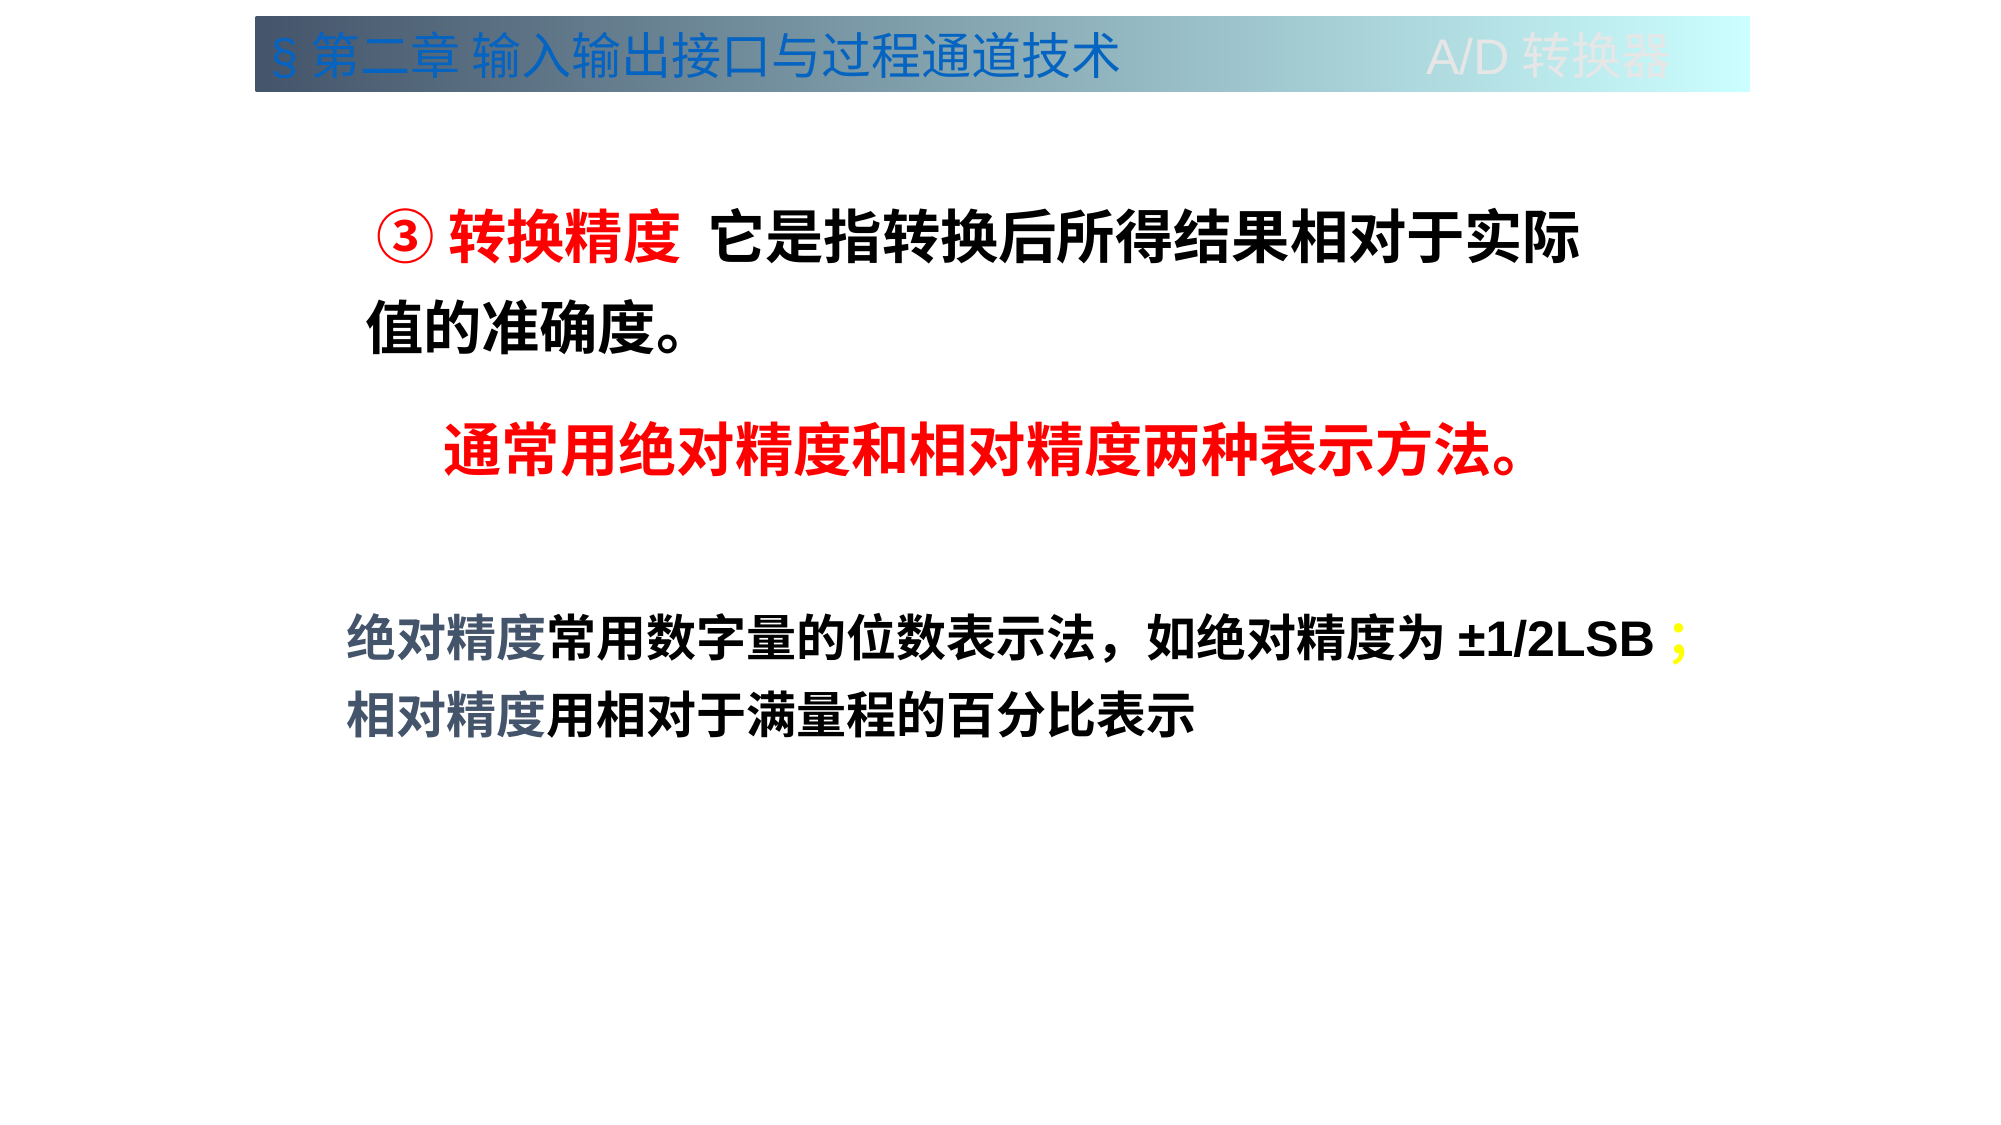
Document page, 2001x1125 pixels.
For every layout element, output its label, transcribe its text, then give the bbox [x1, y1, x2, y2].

text_box 绝对精度常用数字量的位数表示法，如绝对精度为±1/2LSB； 相对精度用相对于满量程的百分比表示 [331, 580, 1791, 752]
text_box ③转换精度 它是指转换后所得结果相对于实际值的准确度。 [350, 171, 1638, 369]
text_box §第二章 输入输出接口与过程通道技术 A/D转换器 [255, 16, 1750, 92]
text_box 通常用绝对精度和相对精度两种表示方法。 [362, 406, 1626, 491]
